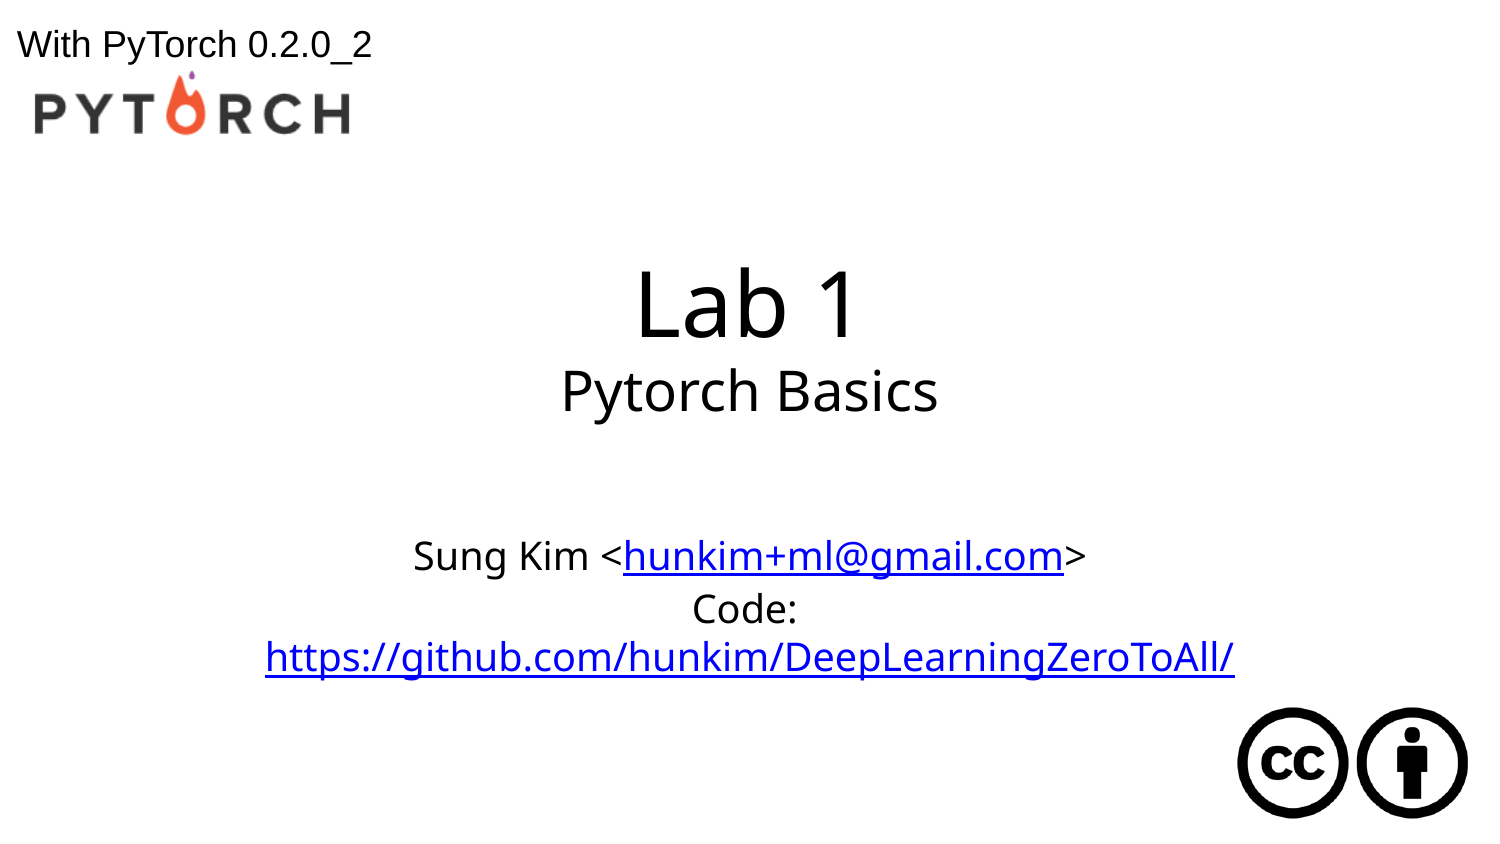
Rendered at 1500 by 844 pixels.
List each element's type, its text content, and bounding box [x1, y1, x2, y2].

picture [26, 70, 362, 142]
picture [1237, 698, 1473, 827]
list Sung Kim <hunkim+ml@gmail.com> Code: https://github.com/hunkim/DeepLearningZeroToAll/ [209, 526, 1291, 624]
text_box With PyTorch 0.2.0_2 [11, 14, 393, 86]
title Lab 1 Pytorch Basics [297, 141, 1203, 428]
